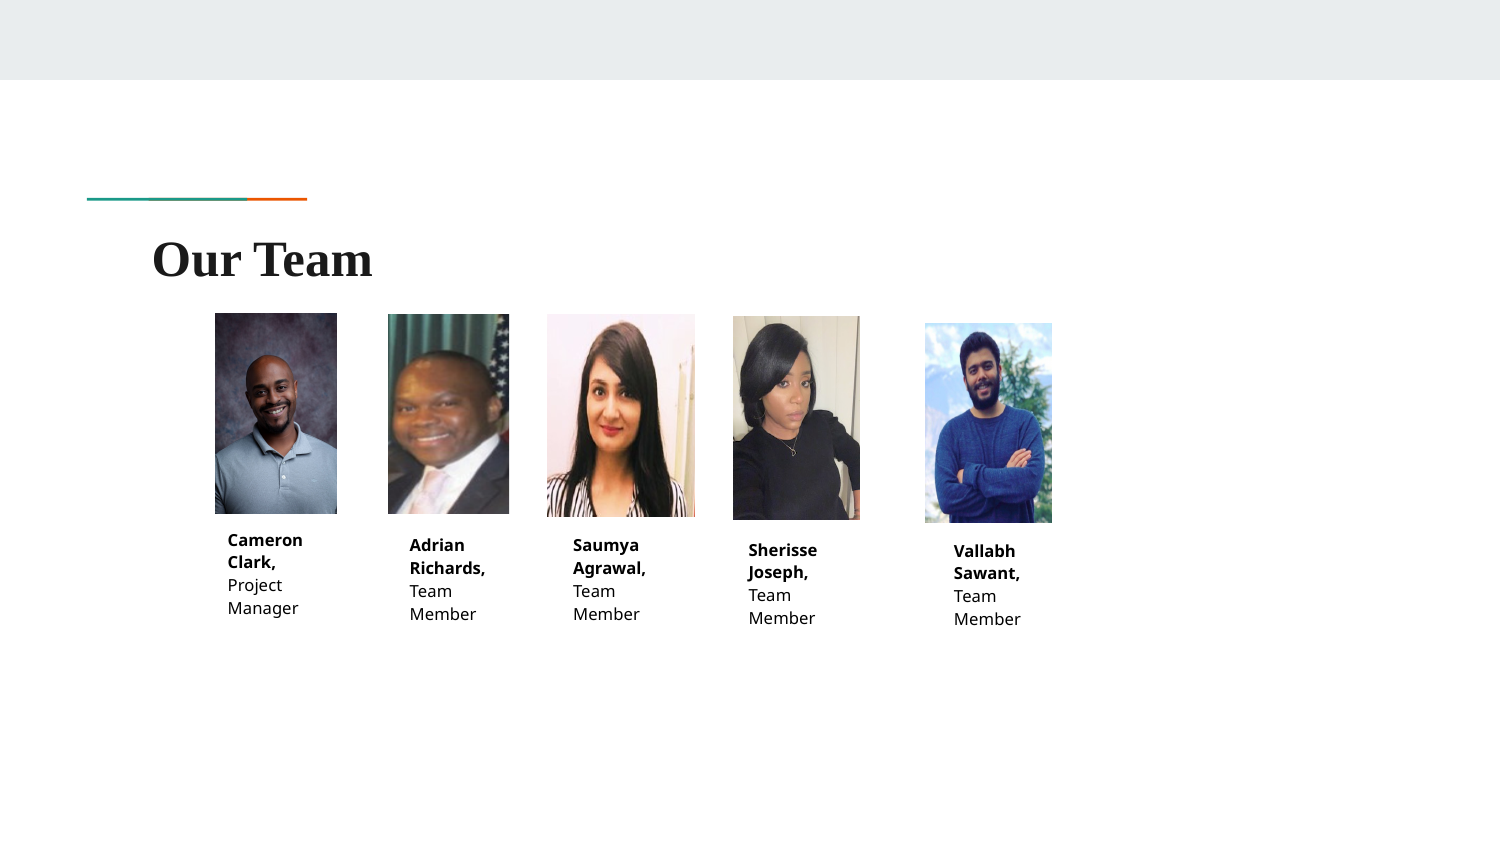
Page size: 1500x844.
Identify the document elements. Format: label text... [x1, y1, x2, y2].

picture [387, 313, 510, 514]
picture [547, 314, 695, 518]
picture [214, 313, 337, 514]
picture [733, 316, 861, 520]
text_box Adrian Richards, Team Member [394, 523, 503, 602]
picture [925, 323, 1052, 523]
text_box Cameron Clark, Project Manager [212, 520, 339, 632]
title Our Team [136, 210, 750, 303]
text_box Sherisse Joseph, Team Member [733, 528, 855, 670]
text_box Vallabh Sawant, Team Member [938, 522, 1066, 701]
text_box Saumya Agrawal, Team Member [558, 526, 685, 602]
